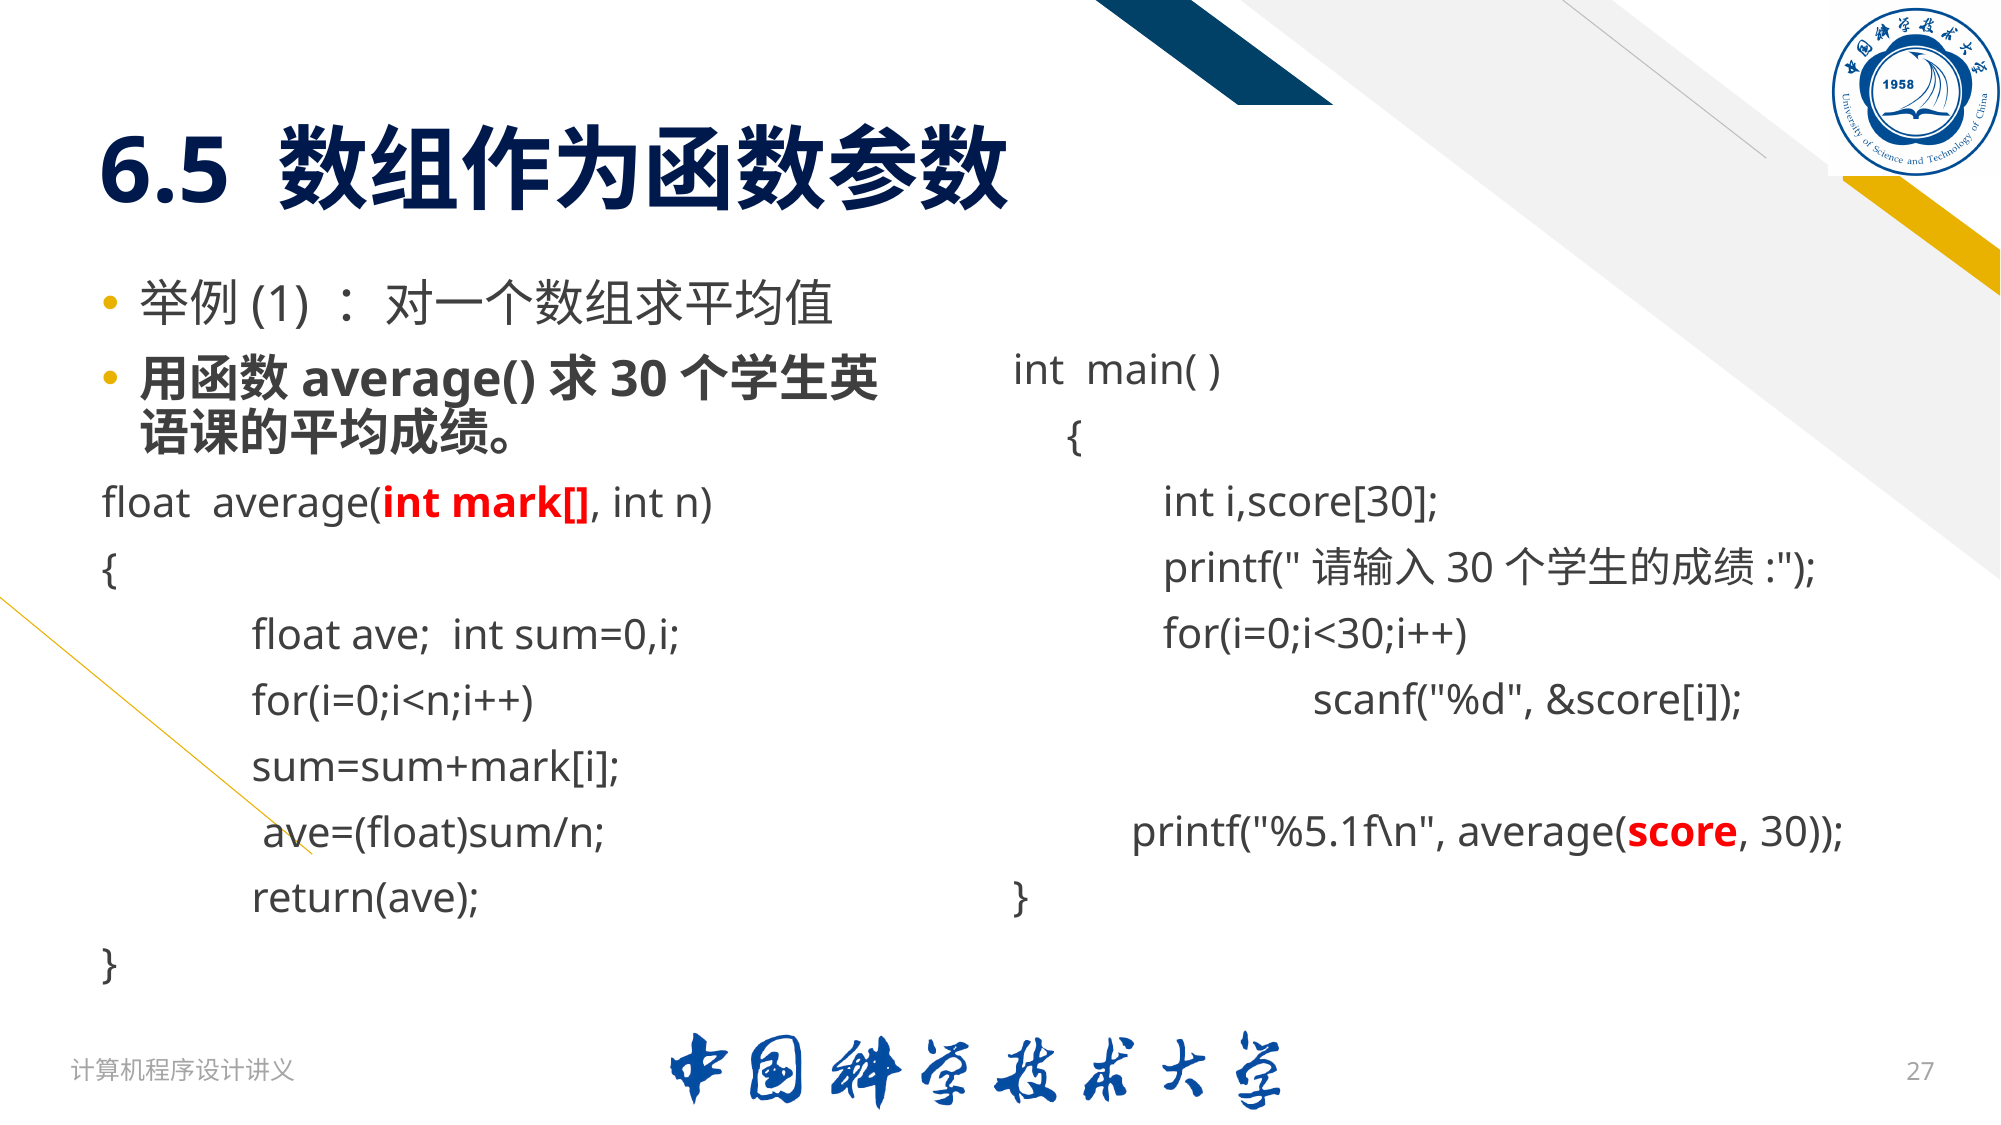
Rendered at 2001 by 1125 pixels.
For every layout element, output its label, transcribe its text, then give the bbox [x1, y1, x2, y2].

list 举例(1) ：对一个数组求平均值 用函数average()求30个学生英语课的平均成绩。 float average(int mark[], int n) { float ave; int sum=0,i; for(i=0;i<n;i++) sum=sum+mark[i]; ave=(float)sum/n; return(ave); } [86, 270, 937, 1014]
picture [653, 1016, 1295, 1113]
picture [1828, 0, 2000, 176]
footer 计算机程序设计讲义 [55, 1042, 731, 1103]
slide_number 27 [1828, 1042, 1950, 1103]
title 6.5 数组作为函数参数 [85, 34, 1453, 223]
list int main( ) { int i,score[30]; printf("请输入30个学生的成绩:"); for(i=0;i<30;i++) scanf("%d", &score[i]); printf("%5.1f\n", average(score, 30)); } [998, 270, 1910, 1014]
